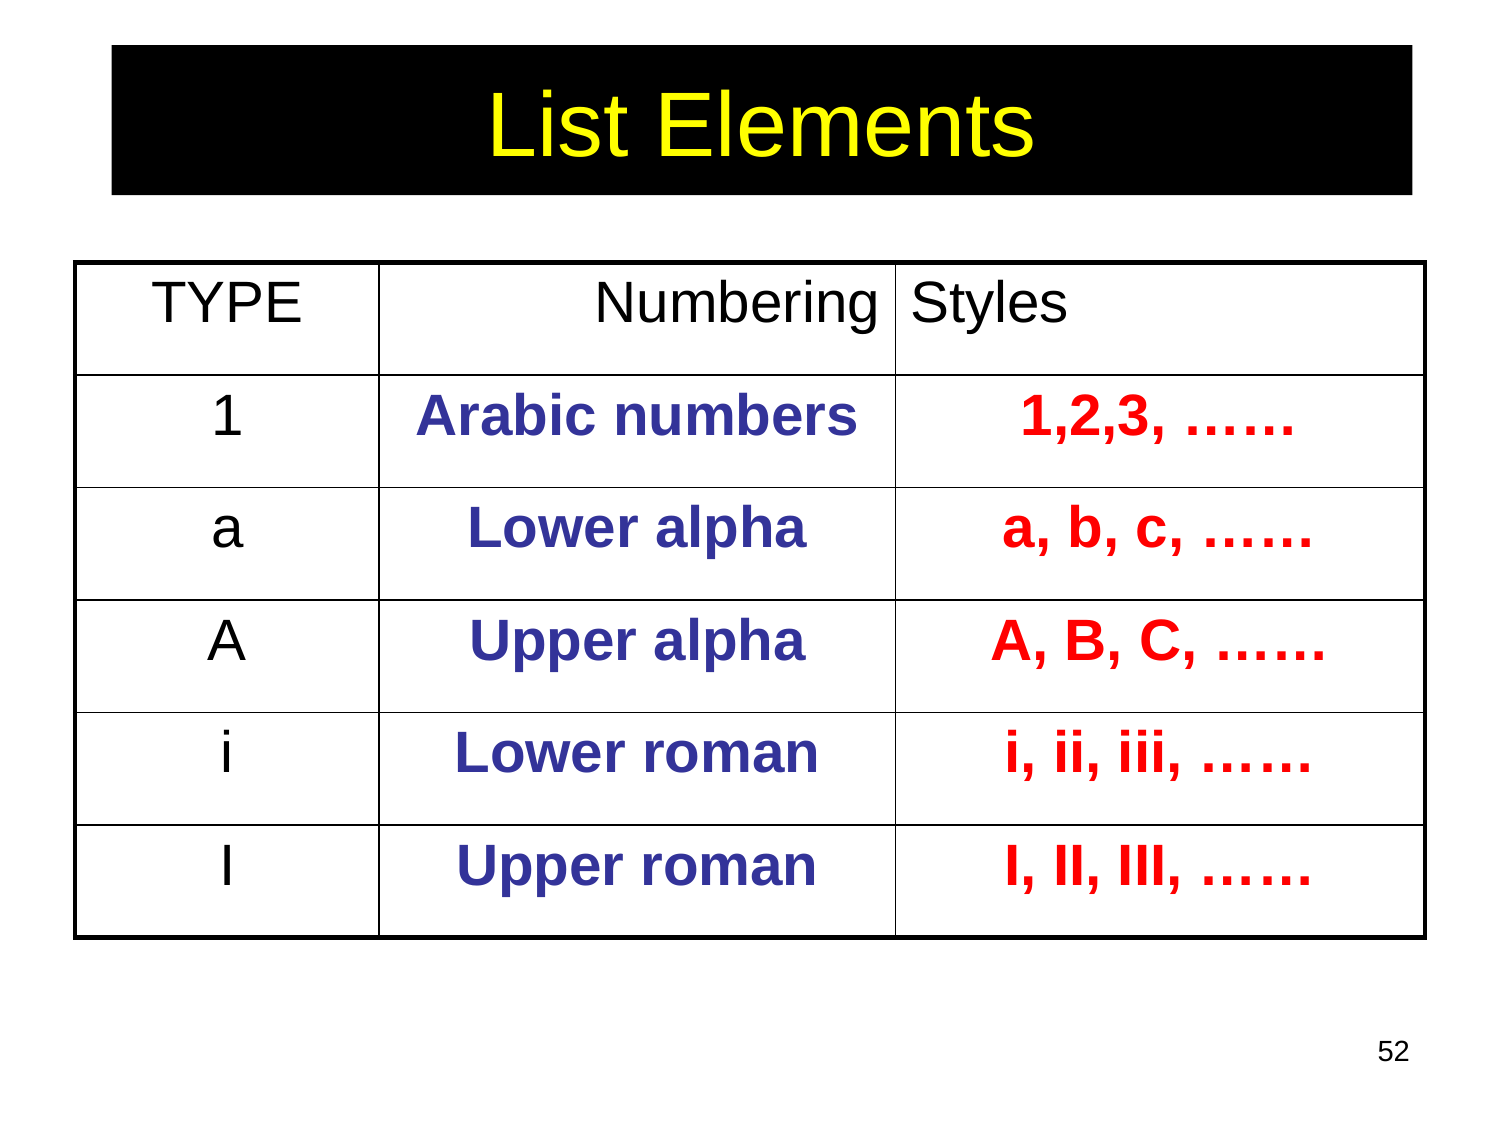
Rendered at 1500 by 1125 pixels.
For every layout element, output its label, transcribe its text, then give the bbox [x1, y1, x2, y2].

table_header Styles [896, 265, 1423, 374]
title List Elements [111, 45, 1413, 196]
table_header TYPE [77, 265, 378, 374]
table_cell Lower roman [380, 713, 895, 824]
table_cell 1 [77, 376, 378, 487]
table_cell i [77, 713, 378, 824]
table_cell a, b, c, …… [896, 488, 1423, 599]
table_cell A [77, 601, 378, 712]
table_cell I [77, 826, 378, 935]
table_cell i, ii, iii, …… [896, 713, 1423, 824]
table_cell A, B, C, …… [896, 601, 1423, 712]
table_cell Upper alpha [380, 601, 895, 712]
table_cell Upper roman [380, 826, 895, 935]
table_cell 1,2,3, …… [896, 376, 1423, 487]
table_header Numbering [380, 265, 895, 374]
table_cell Lower alpha [380, 488, 895, 599]
text_box ‹#› [1074, 1024, 1425, 1103]
table_cell Arabic numbers [380, 376, 895, 487]
table_cell I, II, III, …… [896, 826, 1423, 935]
table_cell a [77, 488, 378, 599]
